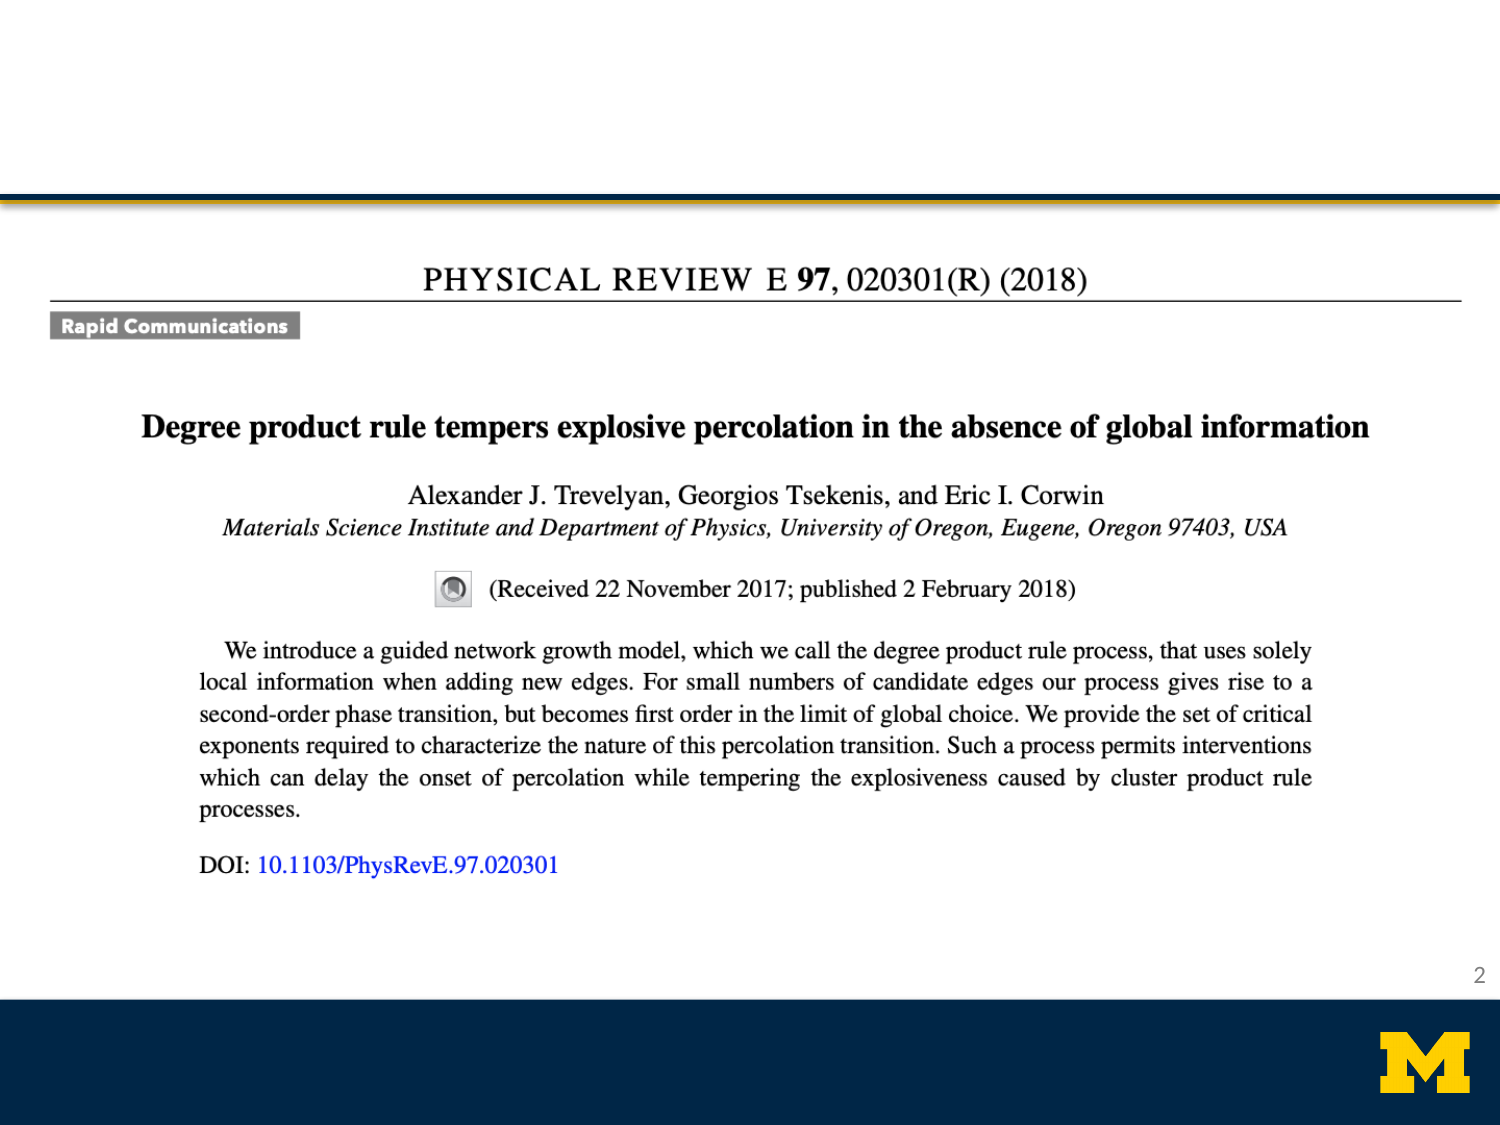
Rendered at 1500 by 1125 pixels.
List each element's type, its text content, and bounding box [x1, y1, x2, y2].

picture [27, 228, 1473, 897]
text_box 1 [1150, 951, 1500, 999]
